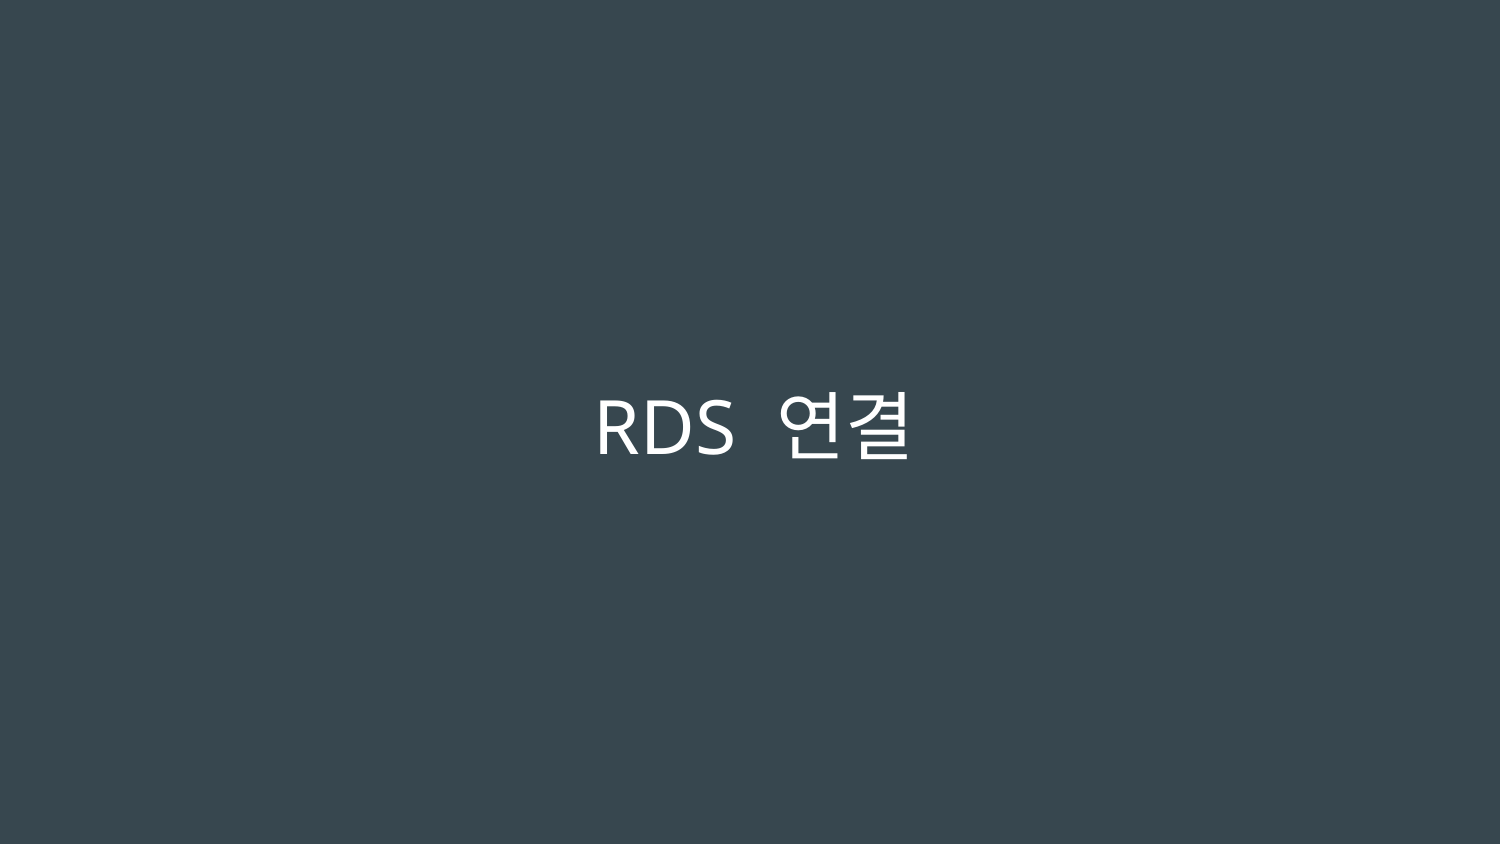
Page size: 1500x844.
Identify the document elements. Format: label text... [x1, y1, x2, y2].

title RDS 연결 [110, 351, 1399, 493]
